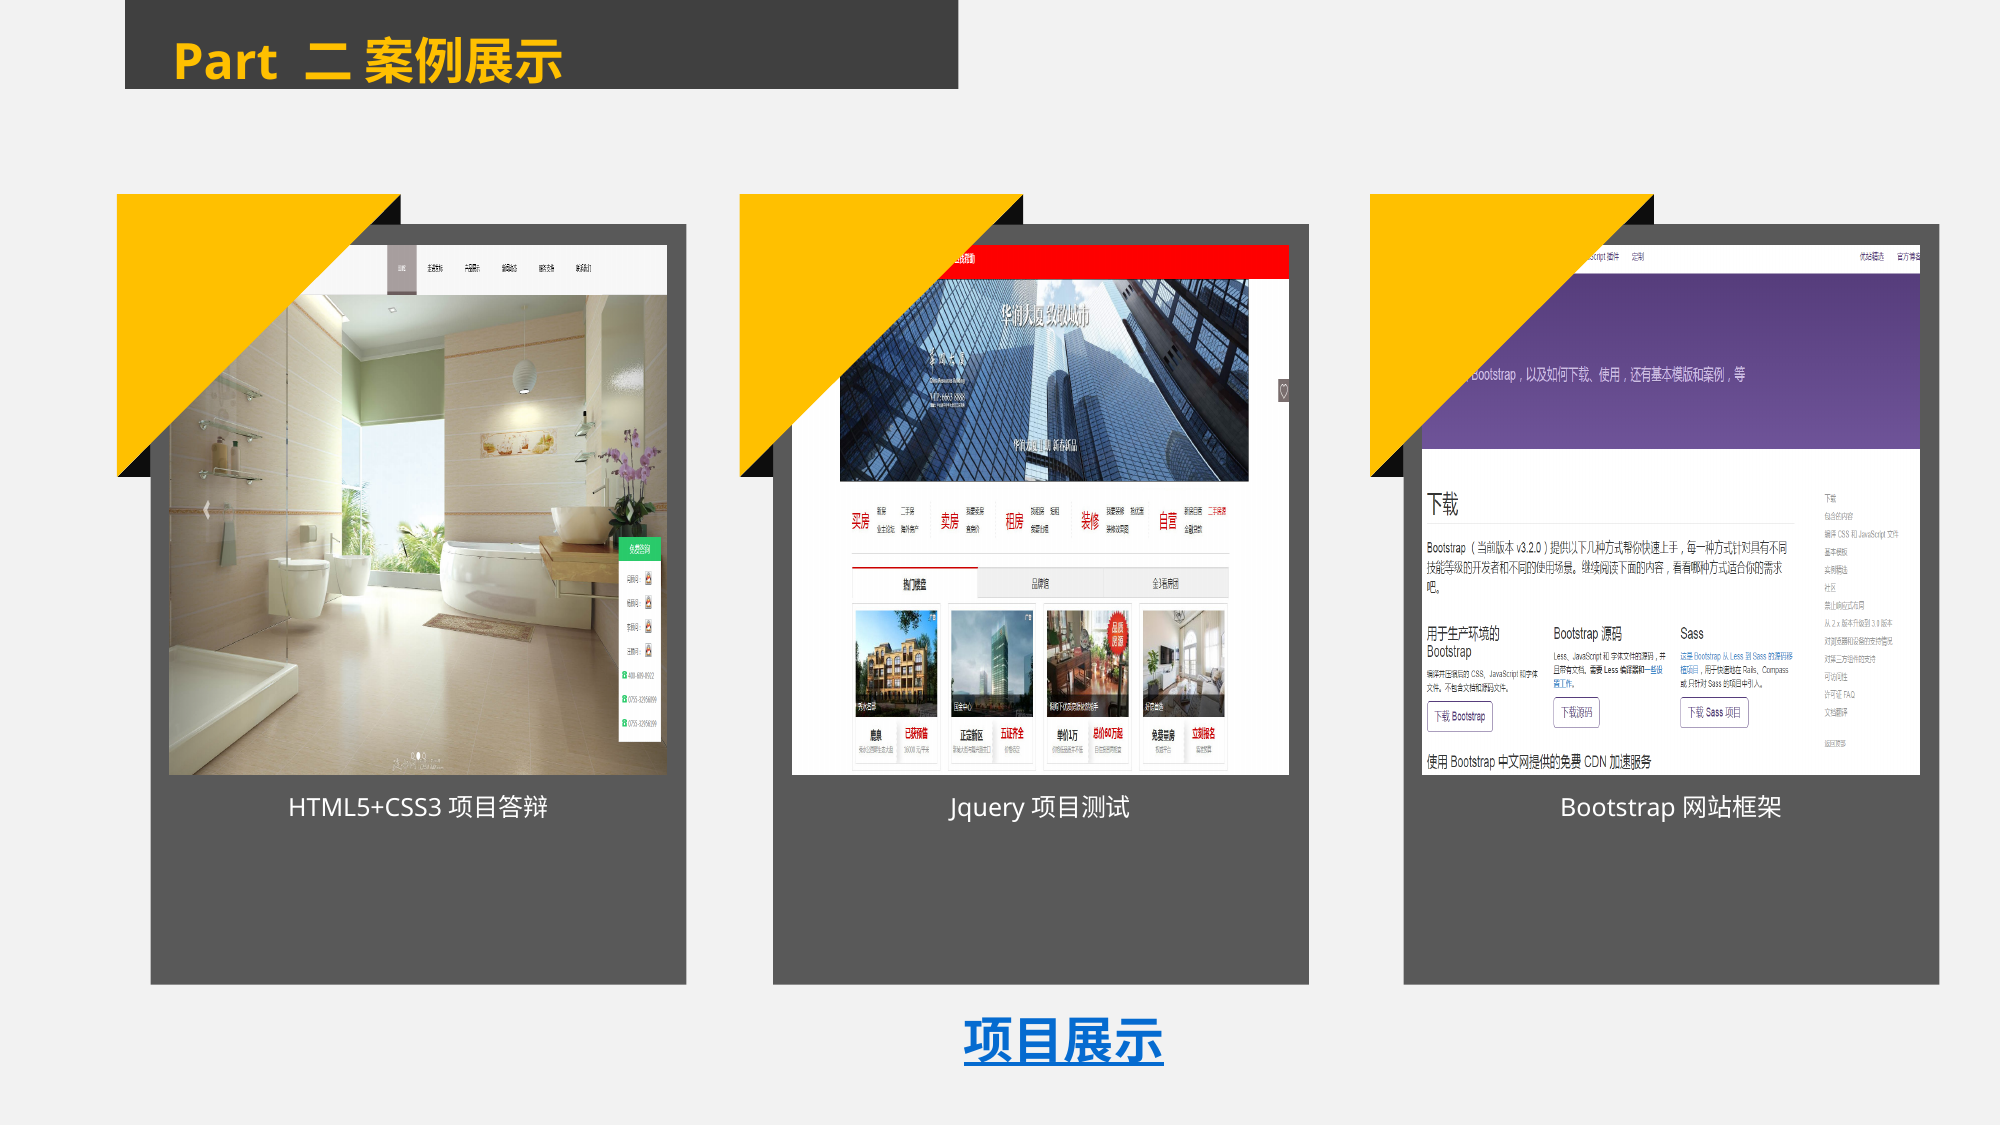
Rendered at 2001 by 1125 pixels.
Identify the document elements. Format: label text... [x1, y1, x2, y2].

list 项目展示 [925, 1000, 1183, 1077]
text_box Part 二 案例展示 [157, 29, 720, 105]
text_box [116, 194, 687, 985]
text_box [739, 194, 1309, 985]
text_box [1370, 194, 1940, 985]
